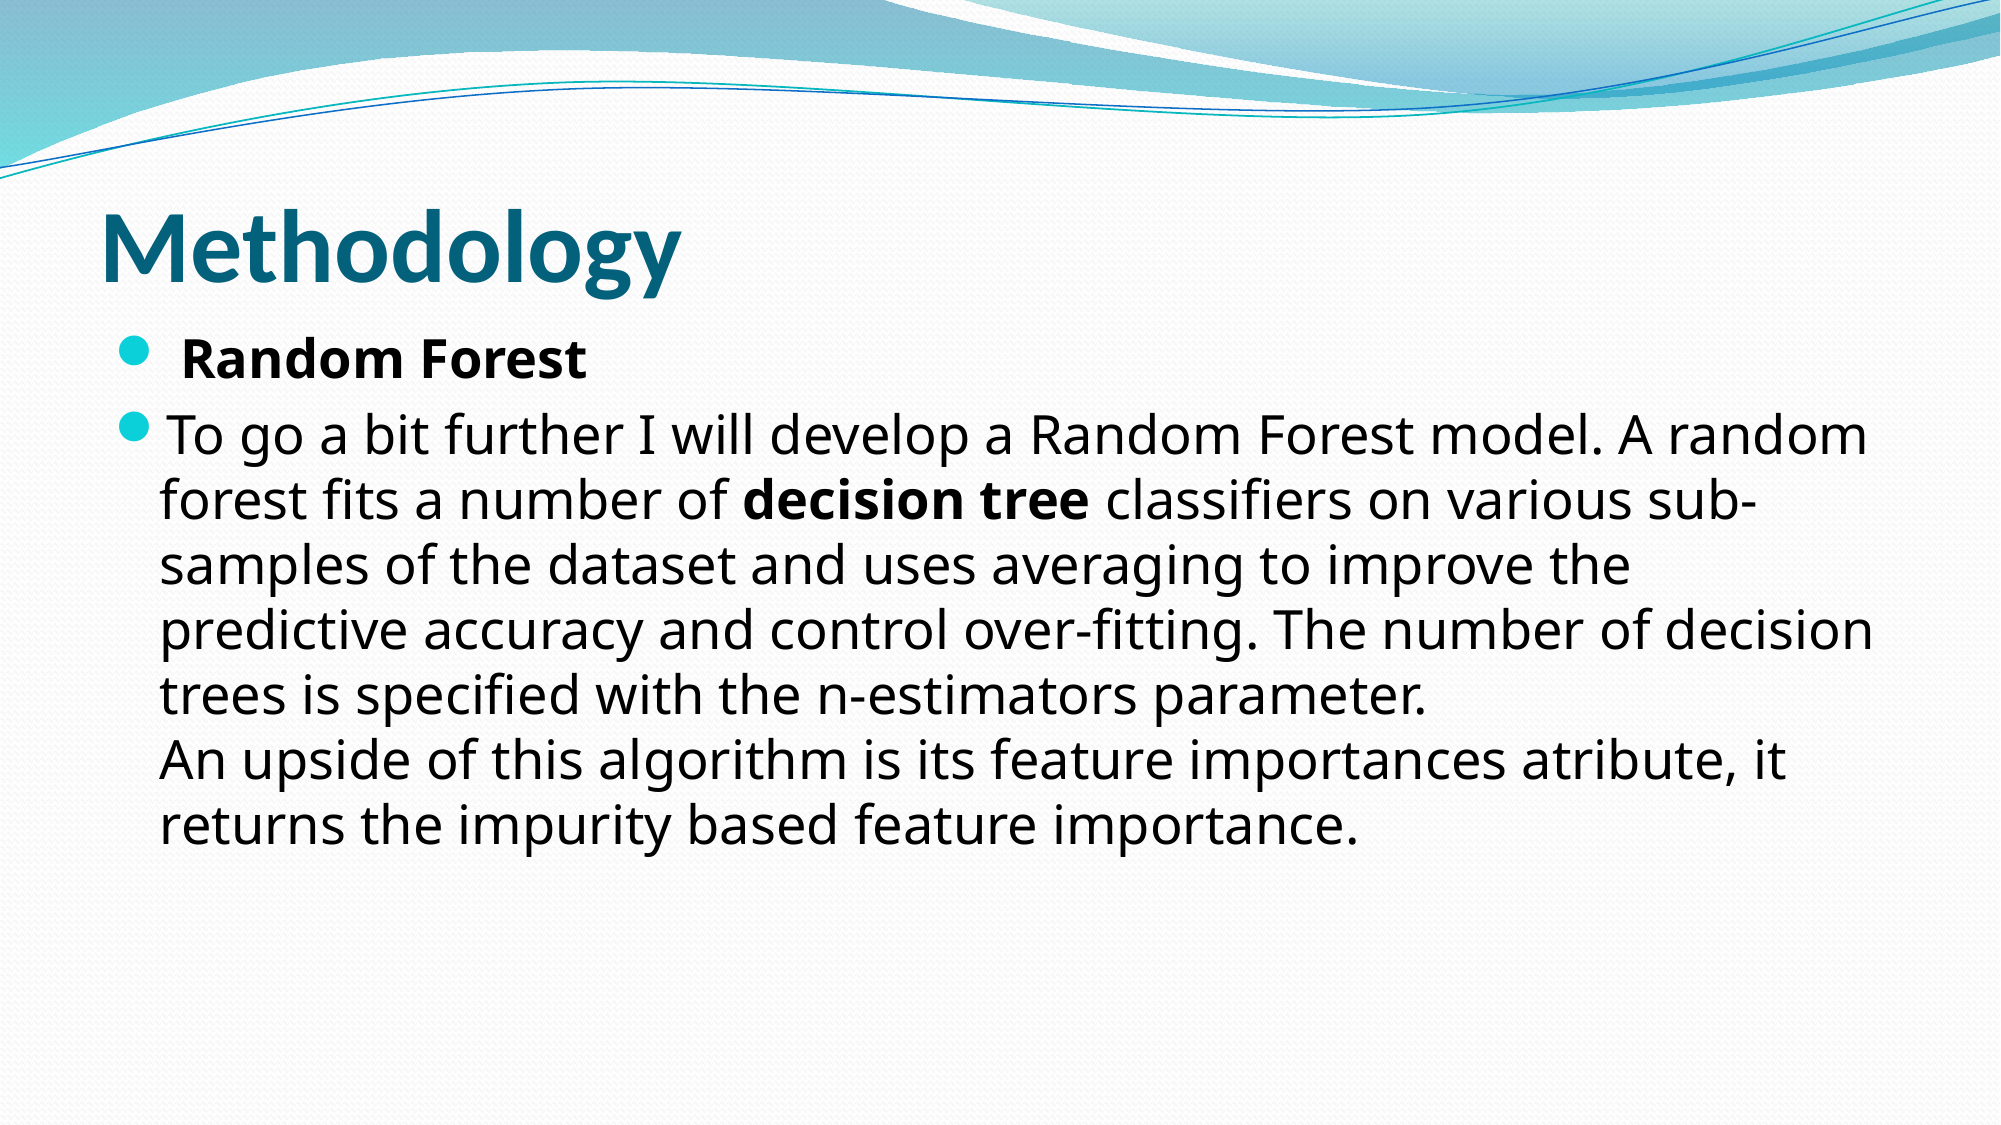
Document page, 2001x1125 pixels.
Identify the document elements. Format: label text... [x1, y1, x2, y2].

title Methodology [99, 115, 1900, 303]
list Random Forest To go a bit further I will develop a Random Forest model. A random forest fits a number of decision tree classifiers on various sub-samples of the dataset and uses averaging to improve the predictive accuracy and control over-fitting. The number of decision trees is specified with the n-estimators parameter. An upside of this algorithm is its feature importances atribute, it returns the impurity based feature importance. [99, 317, 1900, 1038]
